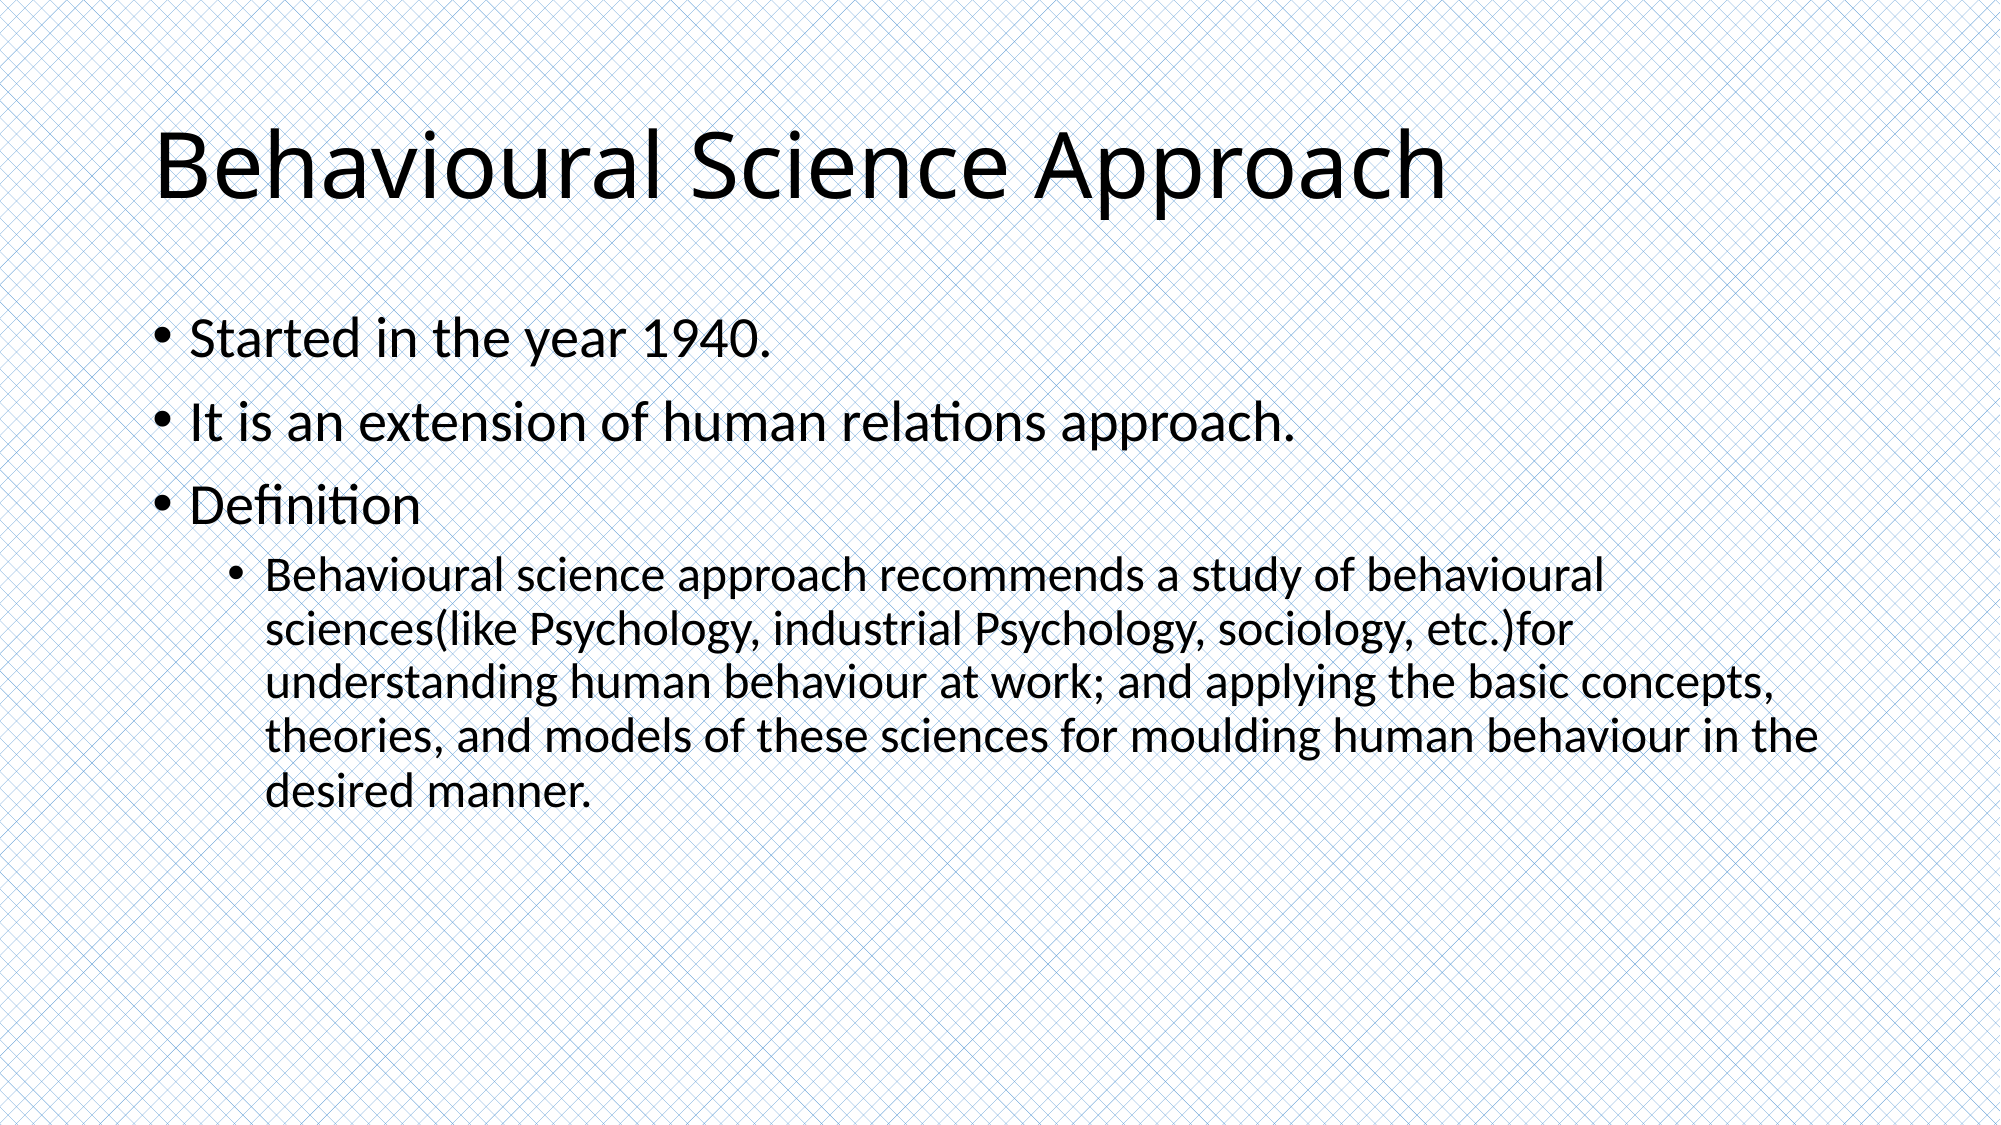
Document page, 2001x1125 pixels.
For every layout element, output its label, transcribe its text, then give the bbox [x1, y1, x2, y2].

list Started in the year 1940. It is an extension of human relations approach. Definition Behavioural science approach recommends a study of behavioural sciences(like Psychology, industrial Psychology, sociology, etc.)for understanding human behaviour at work; and applying the basic concepts, theories, and models of these sciences for moulding human behaviour in the desired manner. [137, 299, 1863, 1014]
title Behavioural Science Approach [137, 59, 1863, 278]
